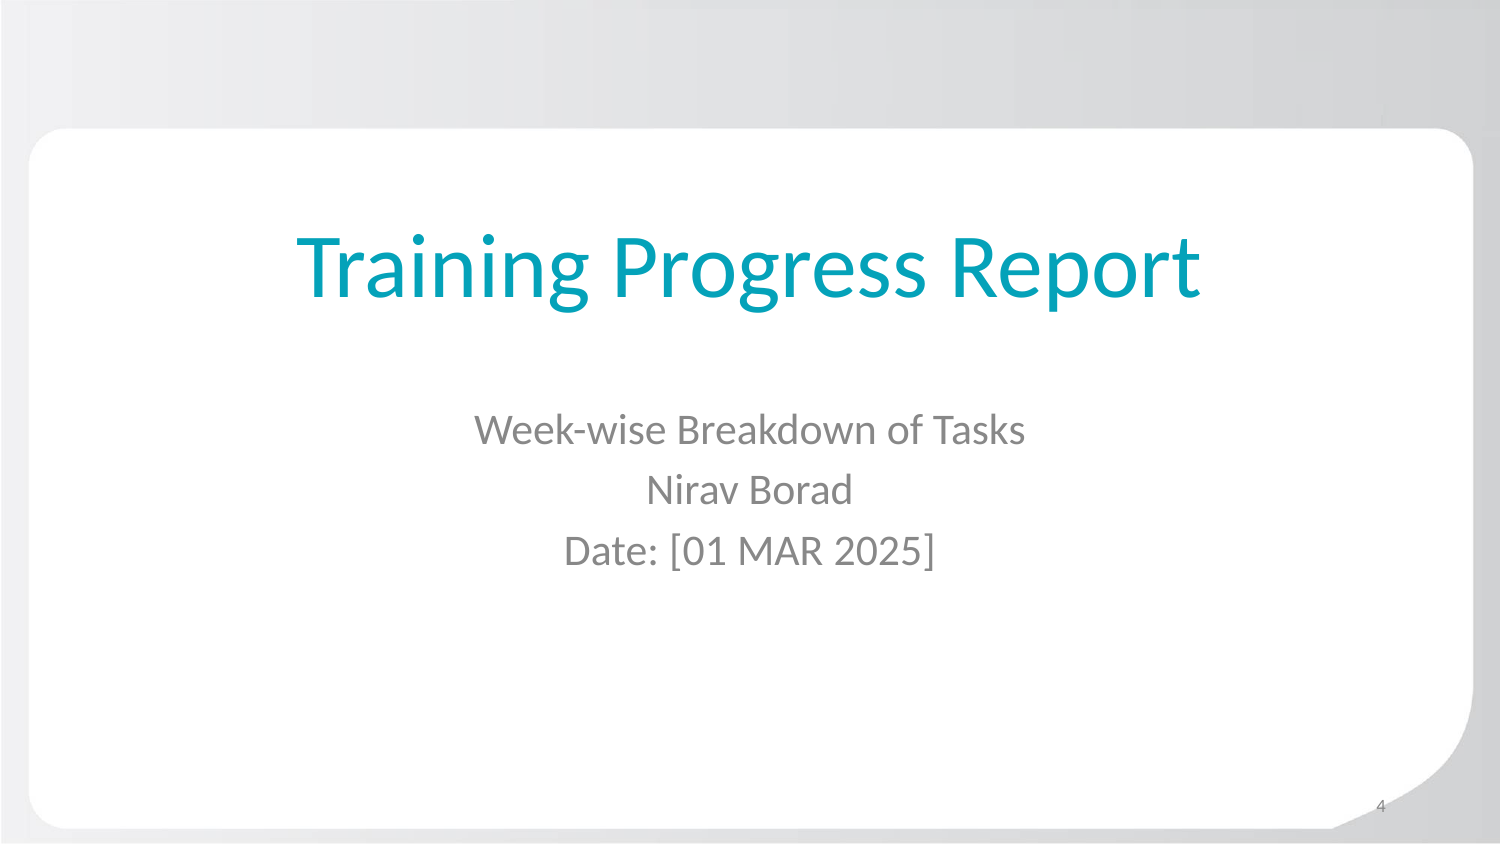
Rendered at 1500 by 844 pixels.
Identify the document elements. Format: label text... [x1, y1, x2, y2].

picture [0, 0, 1500, 844]
title Training Progress Report [51, 141, 1449, 395]
slide_number ‹#› [1059, 782, 1397, 827]
subtitle Week-wise Breakdown of Tasks Nirav Borad Date: [01 MAR 2025] [51, 399, 1449, 727]
